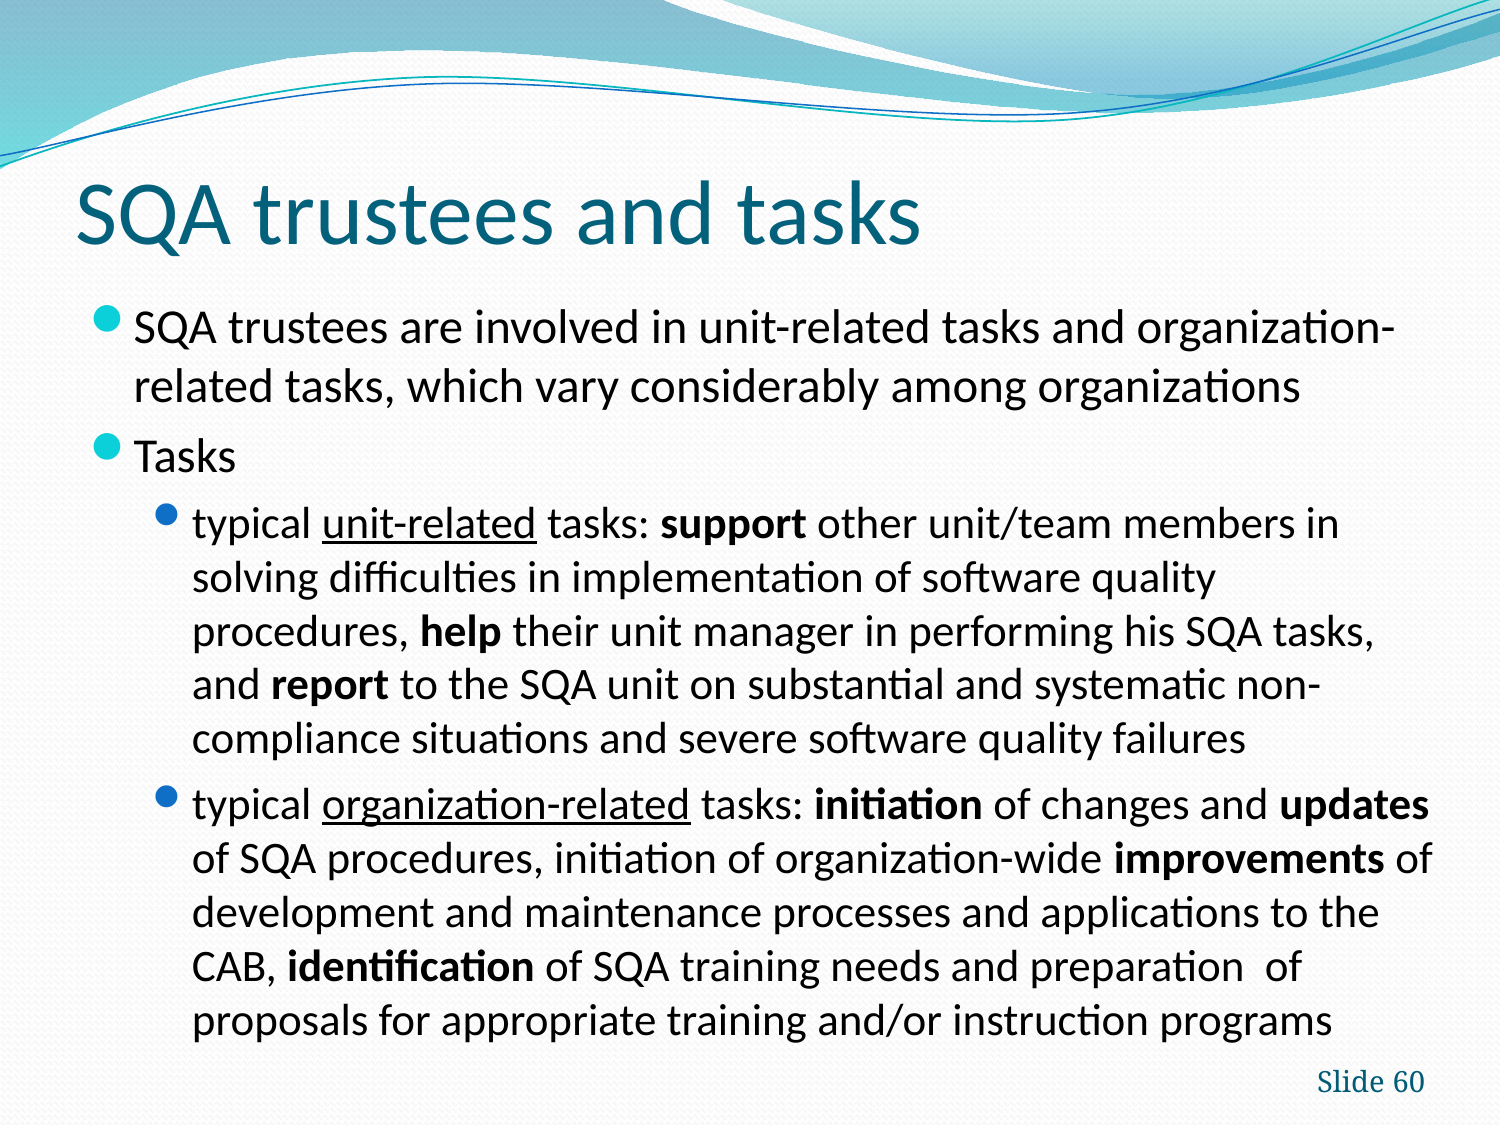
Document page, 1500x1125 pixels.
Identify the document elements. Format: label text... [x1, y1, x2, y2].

list SQA trustees are involved in unit-related tasks and organization-related tasks, which vary considerably among organizations Tasks typical unit-related tasks: support other unit/team members in solving difficulties in implementation of software quality procedures, help their unit manager in performing his SQA tasks, and report to the SQA unit on substantial and systematic non-compliance situations and severe software quality failures typical organization-related tasks: initiation of changes and updates of SQA procedures, initiation of organization-wide improvements of development and maintenance processes and applications to the CAB, identification of SQA training needs and preparation of proposals for appropriate training and/or instruction programs [75, 287, 1450, 1063]
slide_number Slide 60 [1299, 1042, 1425, 1103]
title SQA trustees and tasks [75, 75, 1450, 263]
